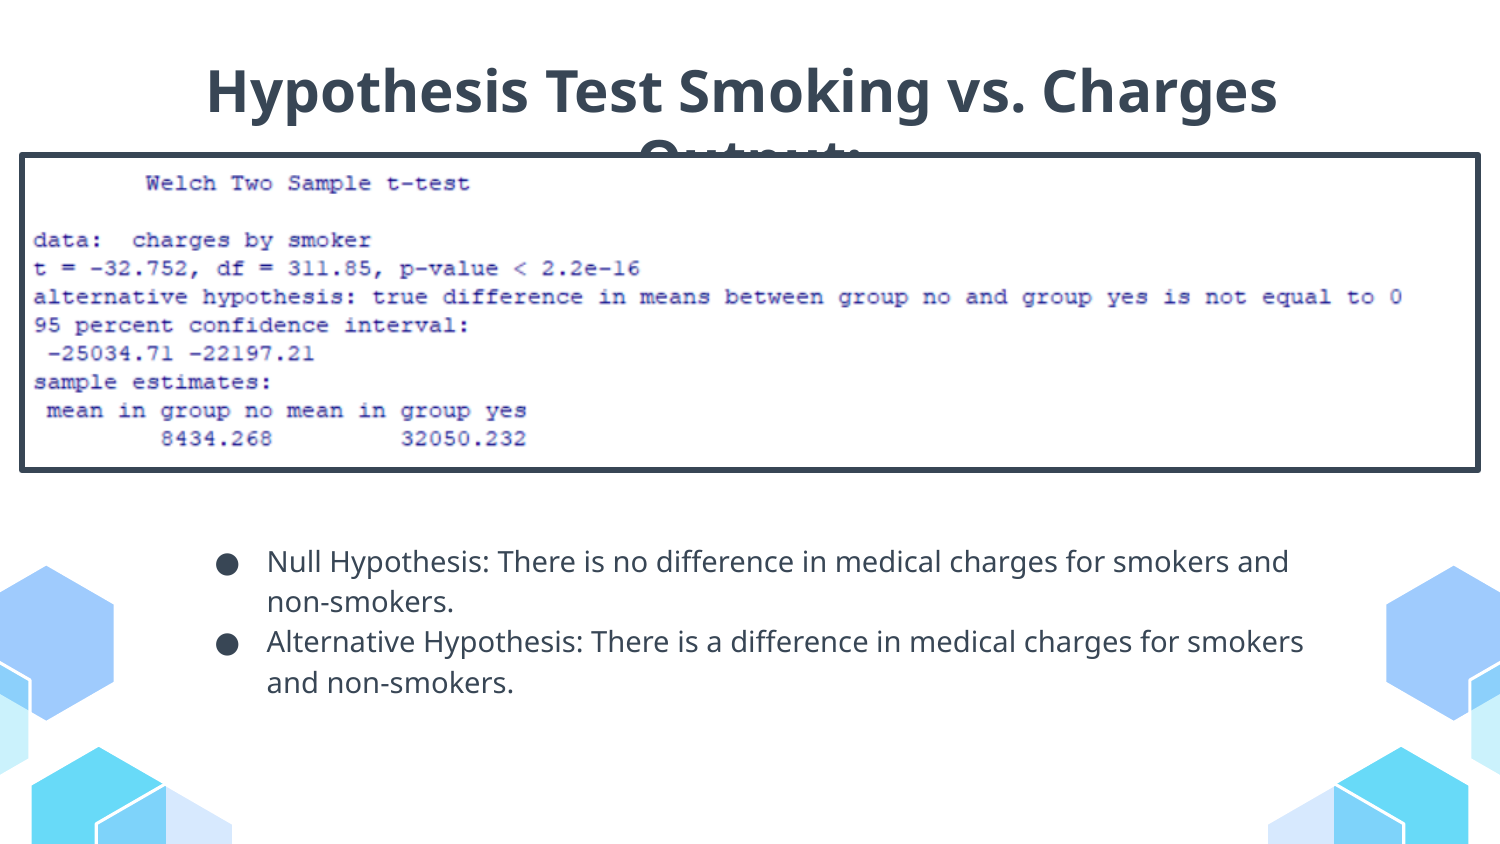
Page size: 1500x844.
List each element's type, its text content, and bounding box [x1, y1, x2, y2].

title Hypothesis Test Smoking vs. Charges Output: [118, 39, 1382, 133]
subtitle Null Hypothesis: There is no difference in medical charges for smokers and non-smokers. Alternative Hypothesis: There is a difference in medical charges for smokers and non-smokers. [176, 523, 1324, 745]
picture [24, 157, 1476, 468]
